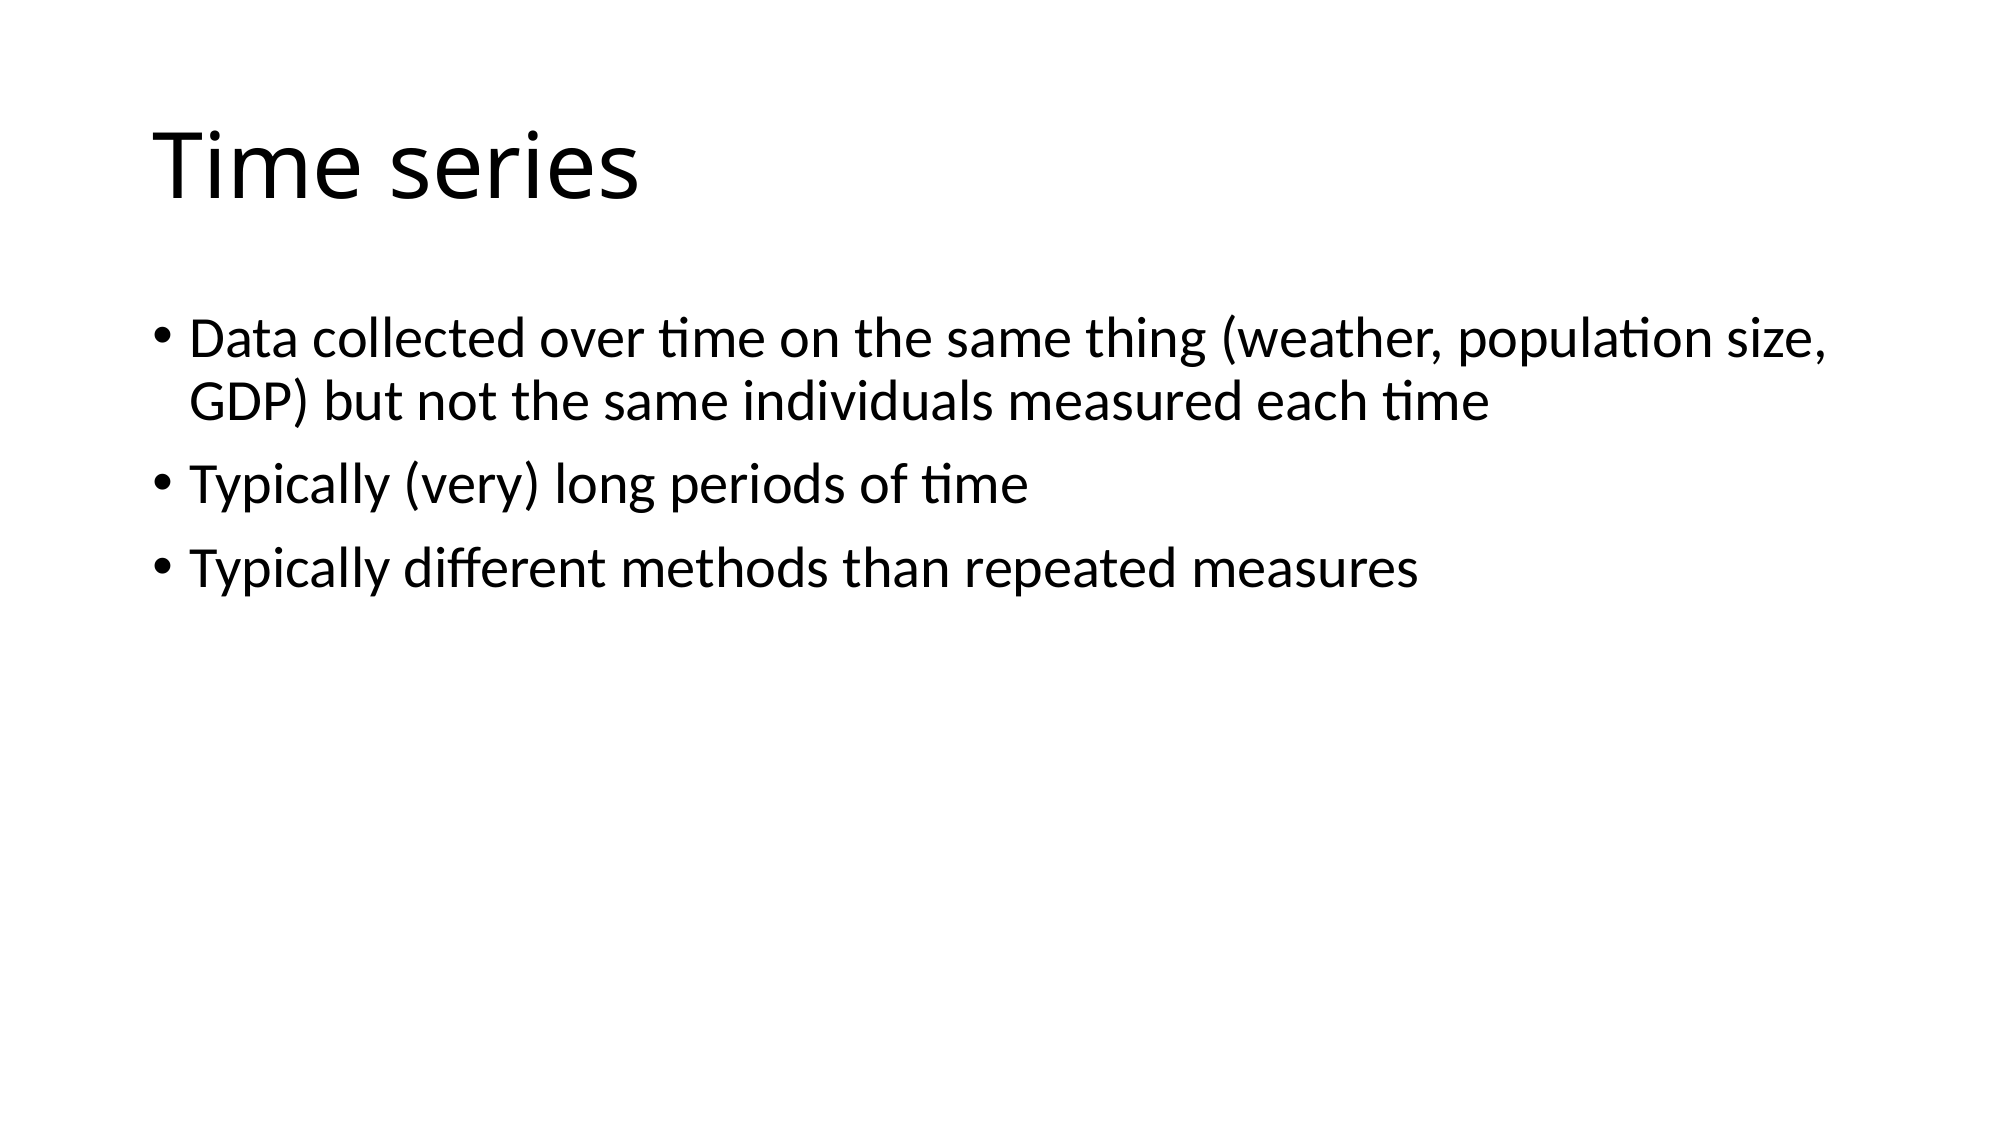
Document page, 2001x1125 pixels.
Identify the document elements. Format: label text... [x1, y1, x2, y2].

list Data collected over time on the same thing (weather, population size, GDP) but not the same individuals measured each time Typically (very) long periods of time Typically different methods than repeated measures [137, 299, 1863, 1014]
title Time series [137, 59, 1863, 278]
